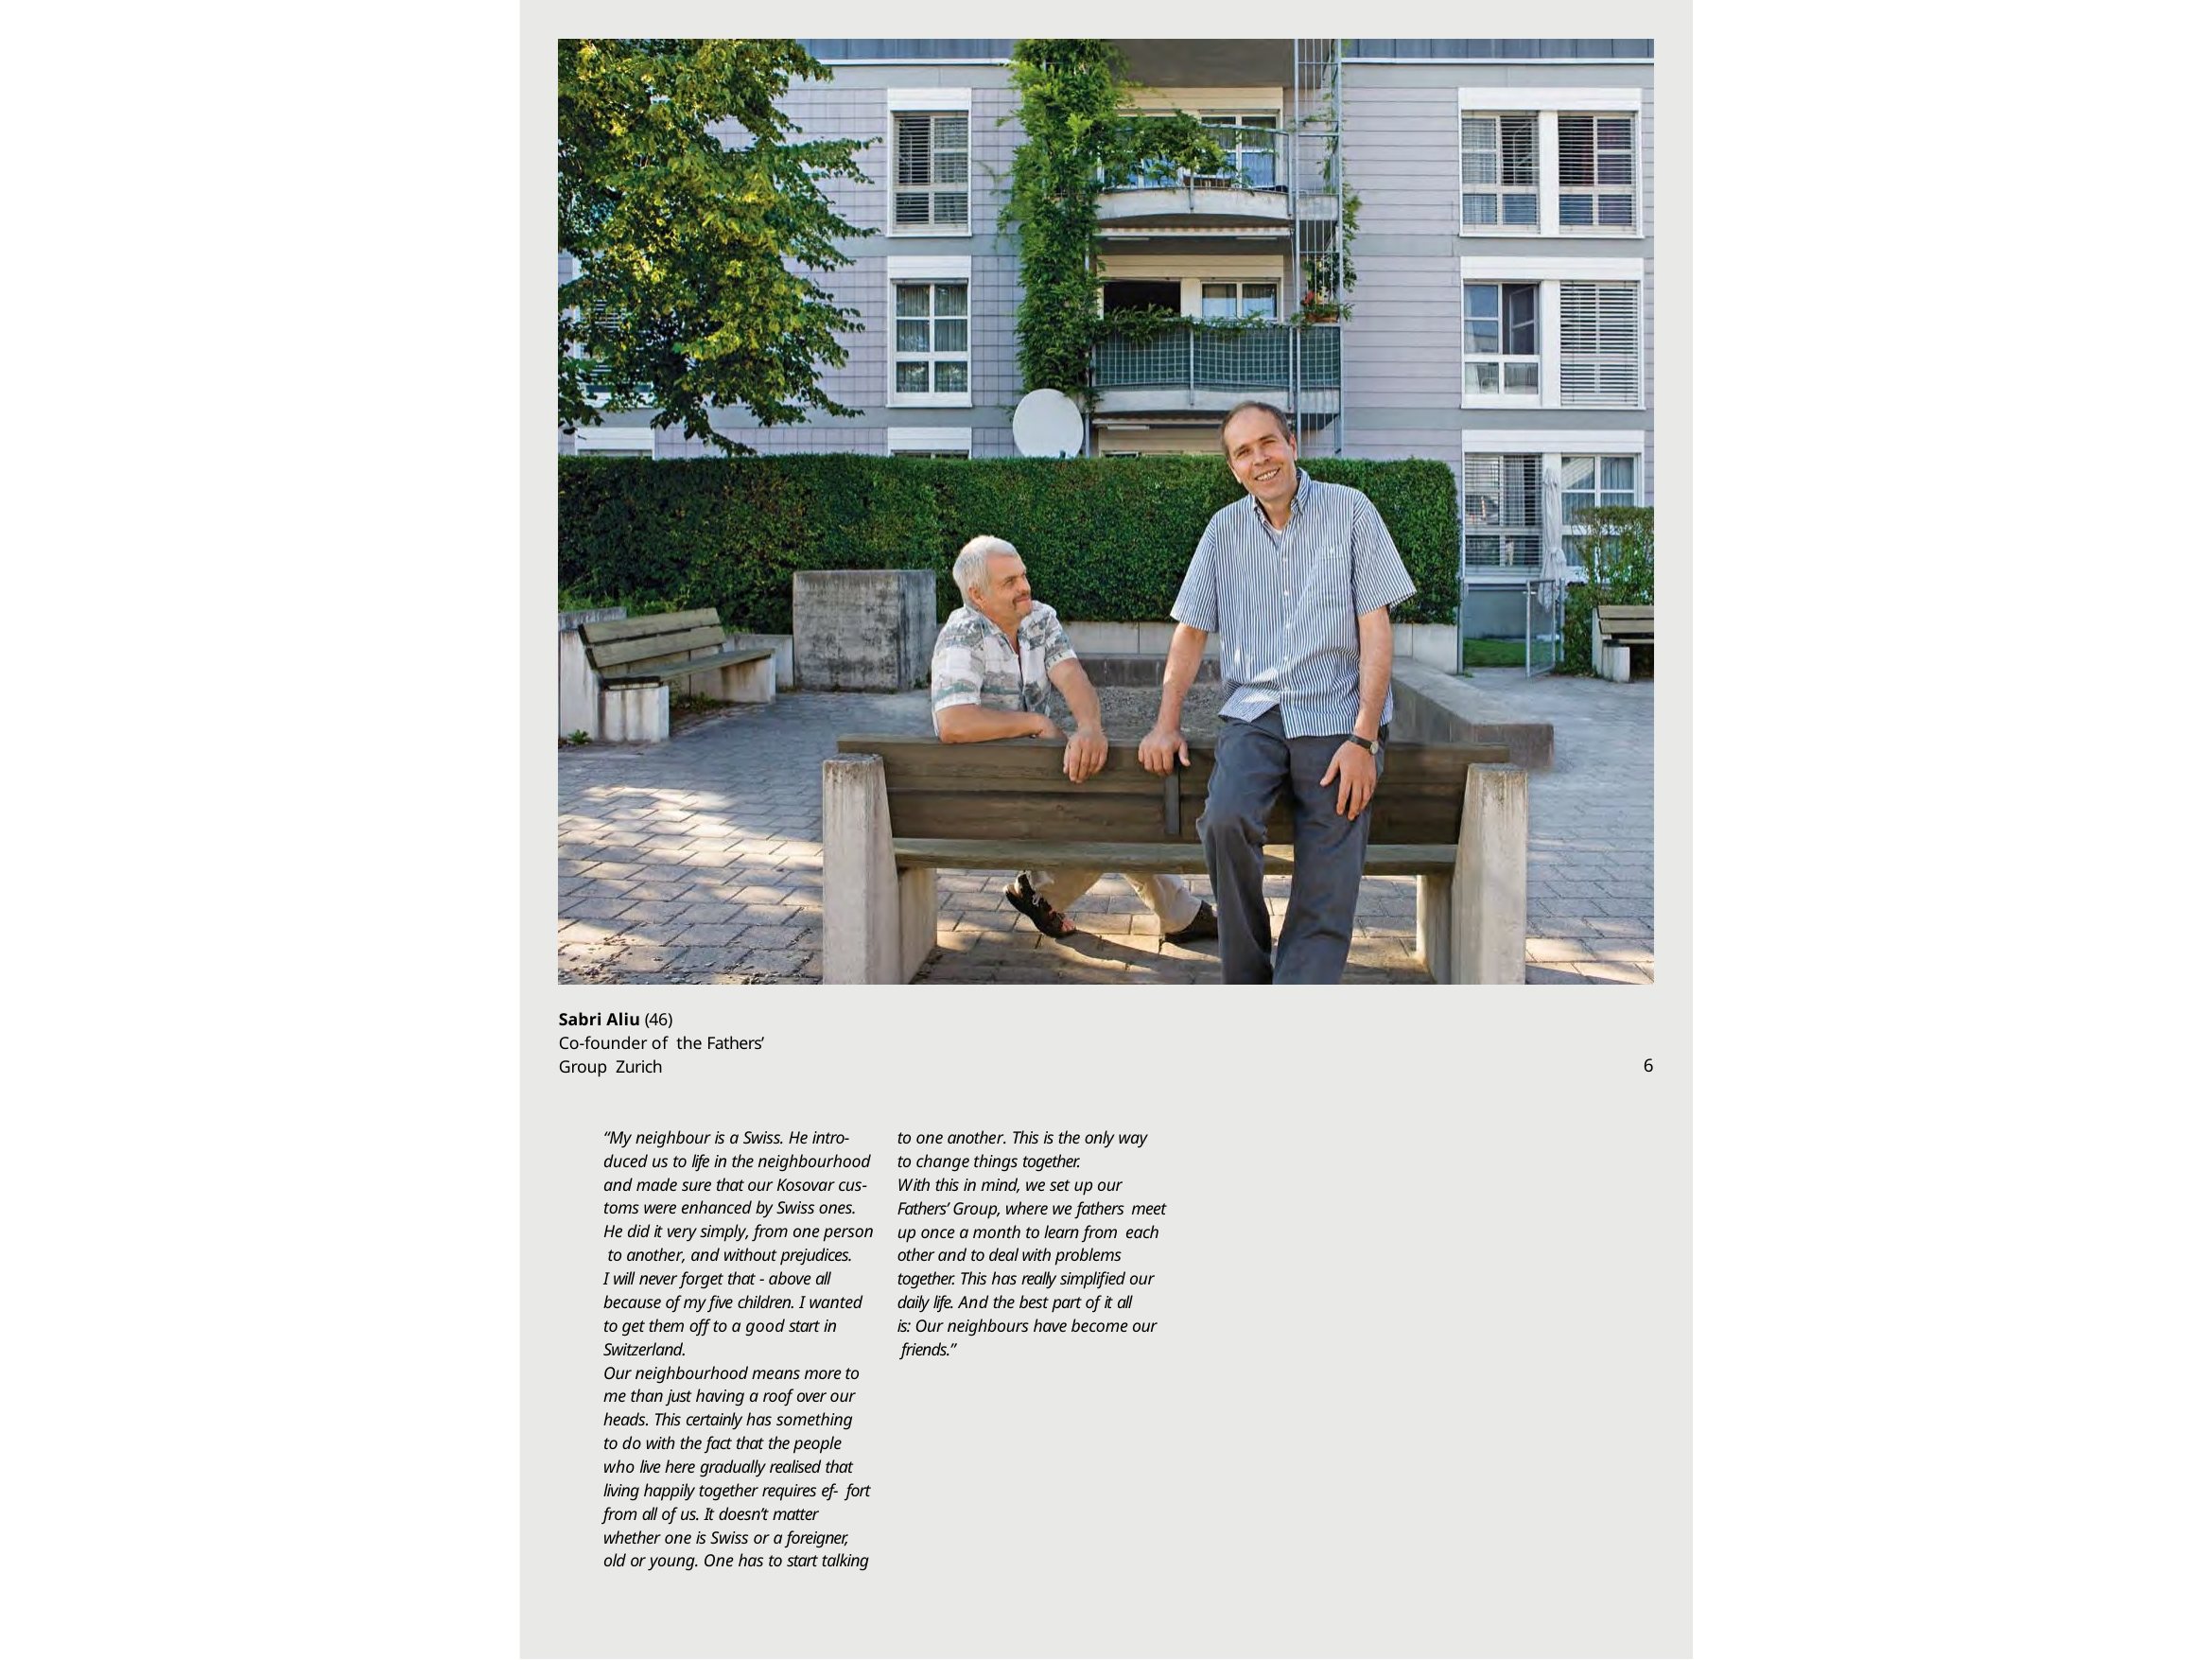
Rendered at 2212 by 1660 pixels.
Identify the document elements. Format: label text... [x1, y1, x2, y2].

text_box “My neighbour is a Swiss. He intro- duced us to life in the neighbourhood and made sure that our Kosovar cus- toms were enhanced by Swiss ones. He did it very simply, from one person to another, and without prejudices. I will never forget that - above all because of my five children. I wanted to get them off to a good start in Switzerland. Our neighbourhood means more to me than just having a roof over our heads. This certainly has something to do with the fact that the people who live here gradually realised that living happily together requires ef- fort from all of us. It doesn’t matter whether one is Swiss or a foreigner, old or young. One has to start talking [601, 1122, 877, 1571]
text_box 6 [1641, 1053, 1656, 1076]
text_box Sabri Aliu (46) Co-founder of the Fathers’ Group Zurich [556, 1004, 807, 1076]
text_box [519, 0, 1693, 1659]
picture [558, 39, 1654, 985]
text_box to one another. This is the only way to change things together. With this in mind, we set up our Fathers’ Group, where we fathers meet up once a month to learn from each other and to deal with problems together. This has really simplified our daily life. And the best part of it all is: Our neighbours have become our friends.” [895, 1122, 1169, 1359]
